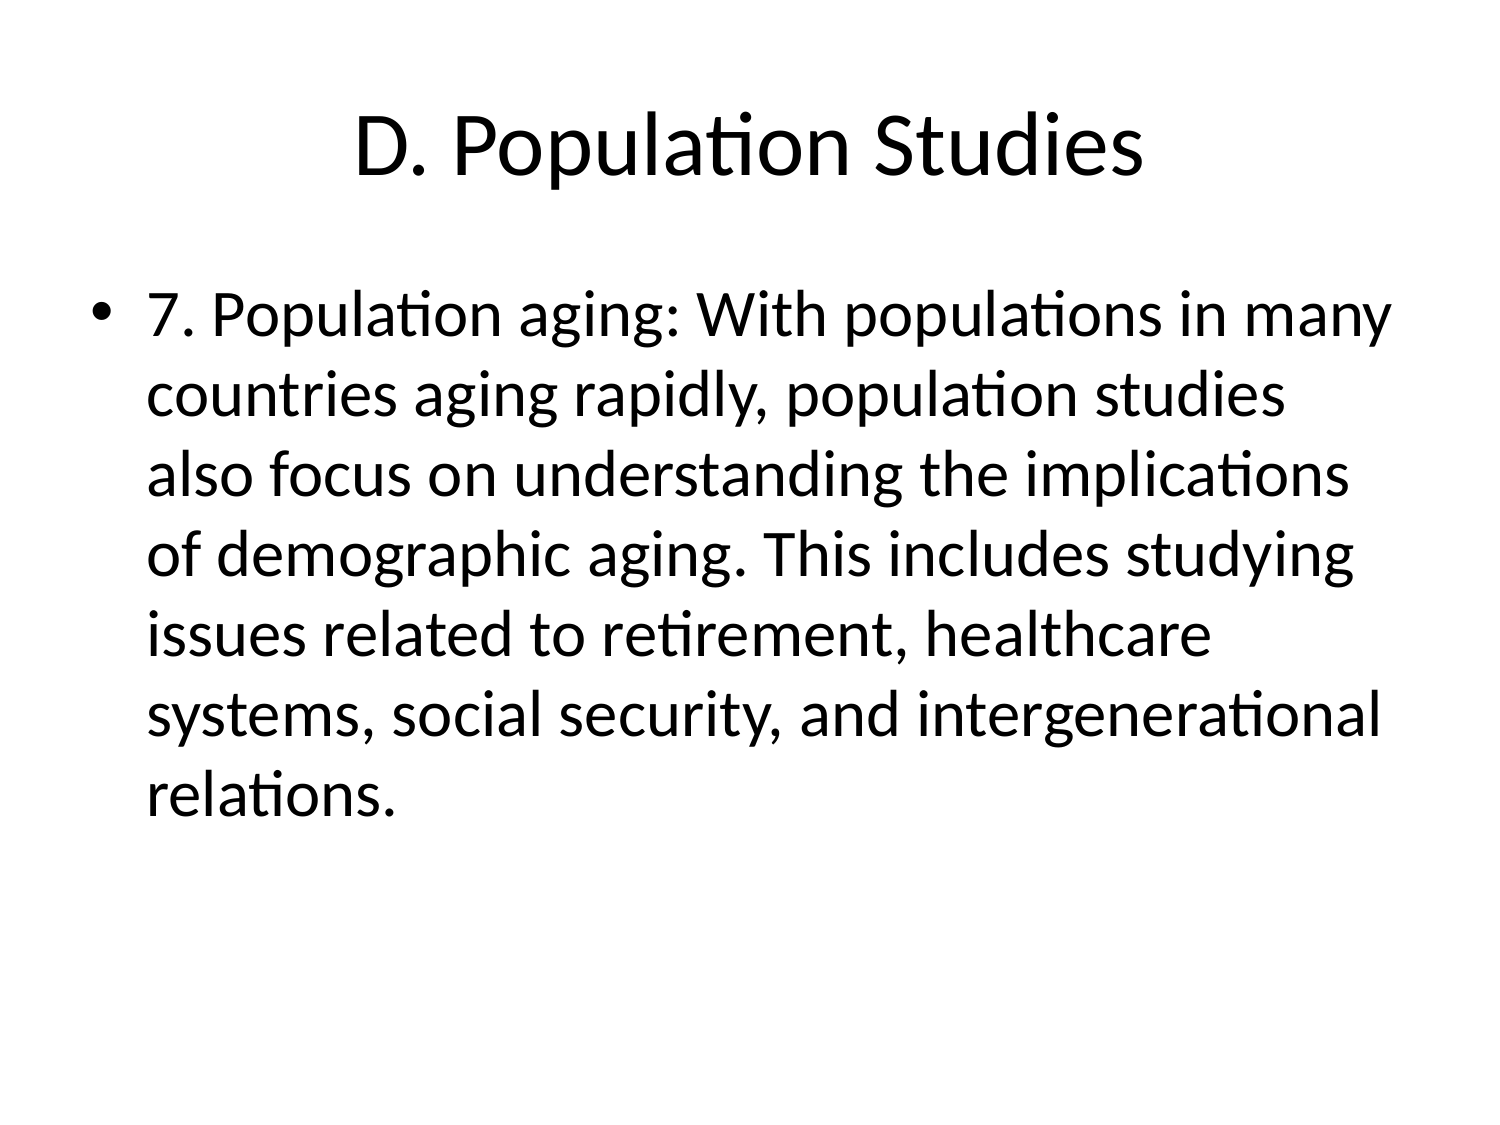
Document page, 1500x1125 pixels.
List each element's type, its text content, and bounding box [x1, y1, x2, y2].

list 7. Population aging: With populations in many countries aging rapidly, population studies also focus on understanding the implications of demographic aging. This includes studying issues related to retirement, healthcare systems, social security, and intergenerational relations. [75, 262, 1425, 1005]
title D. Population Studies [75, 45, 1425, 233]
